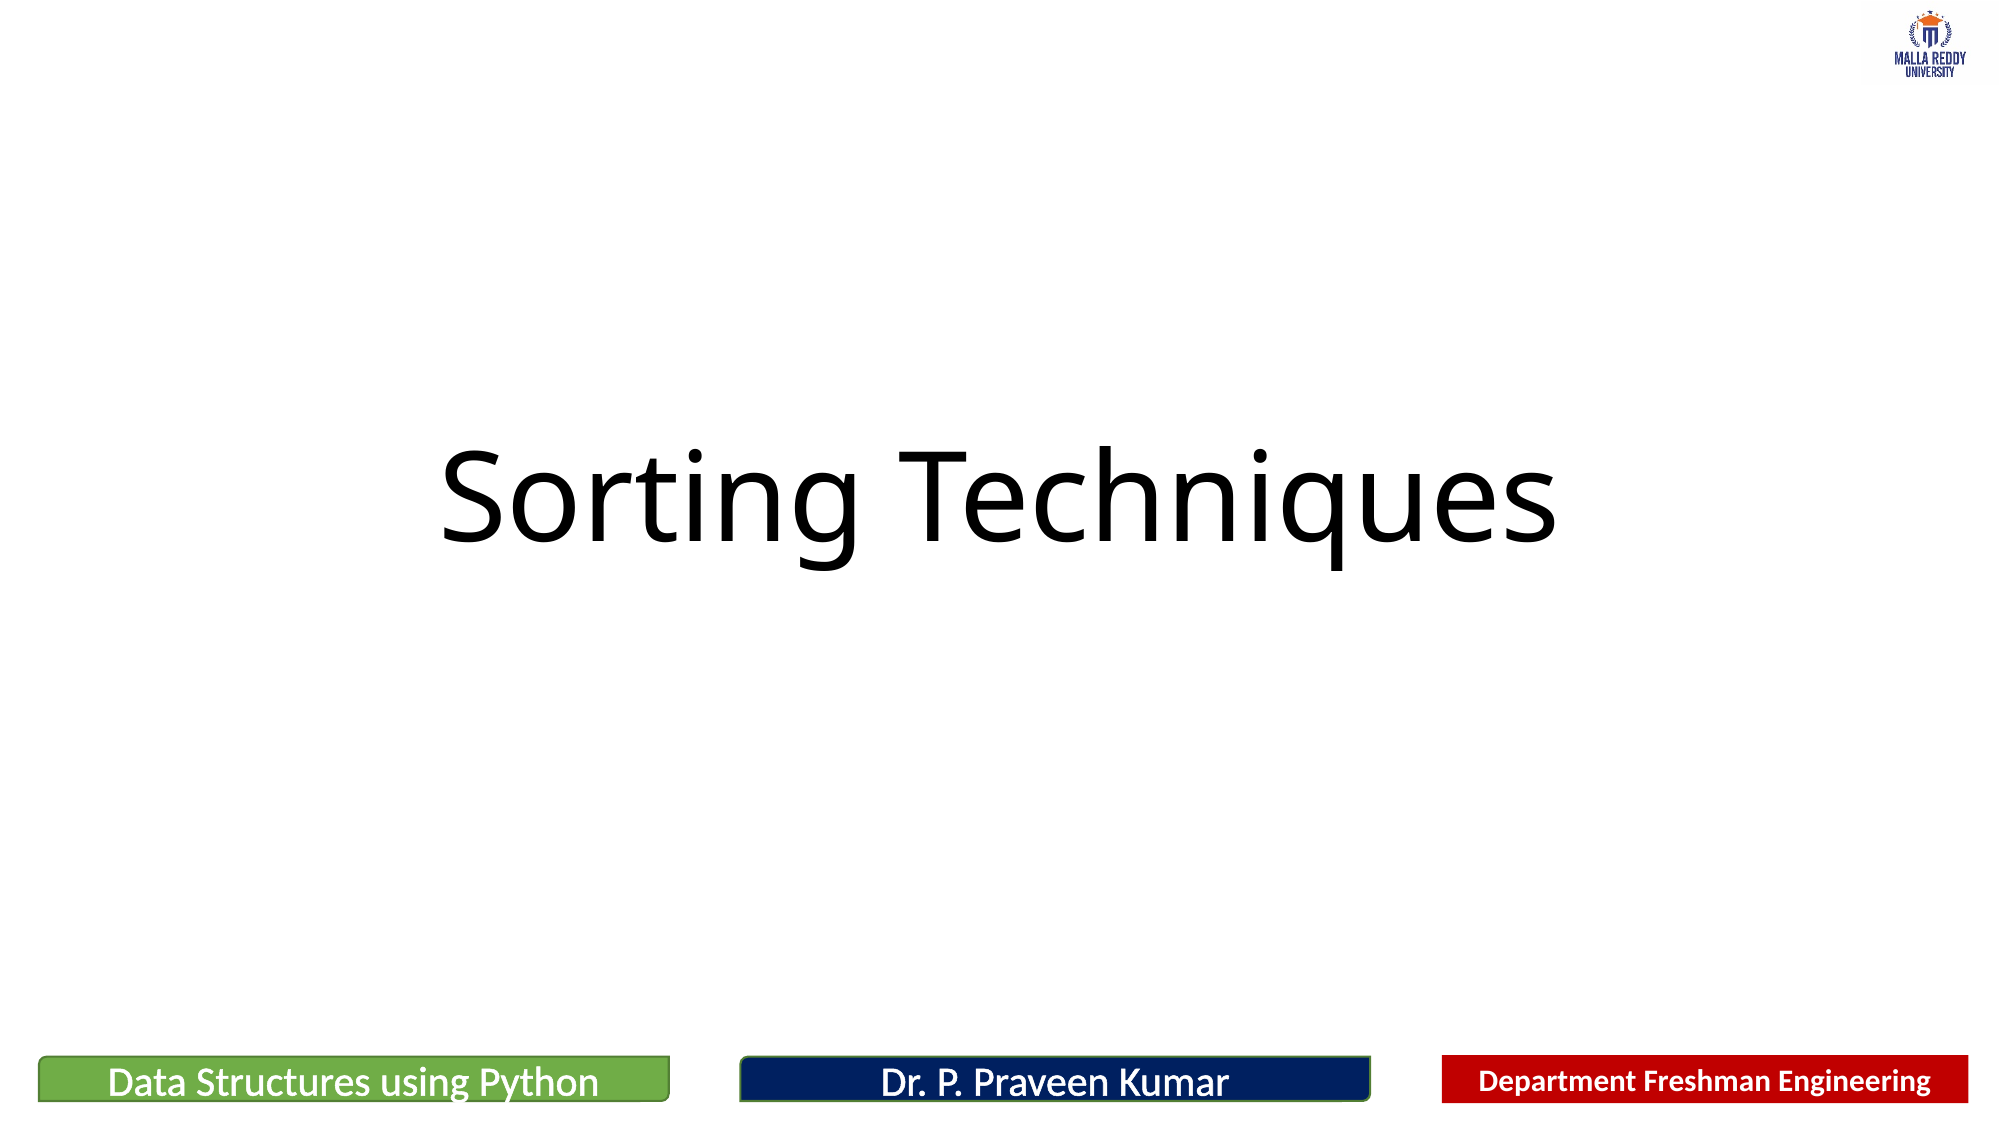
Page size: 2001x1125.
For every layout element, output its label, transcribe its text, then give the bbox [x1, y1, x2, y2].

picture [1861, 1, 1999, 85]
title Sorting Techniques [249, 184, 1750, 576]
